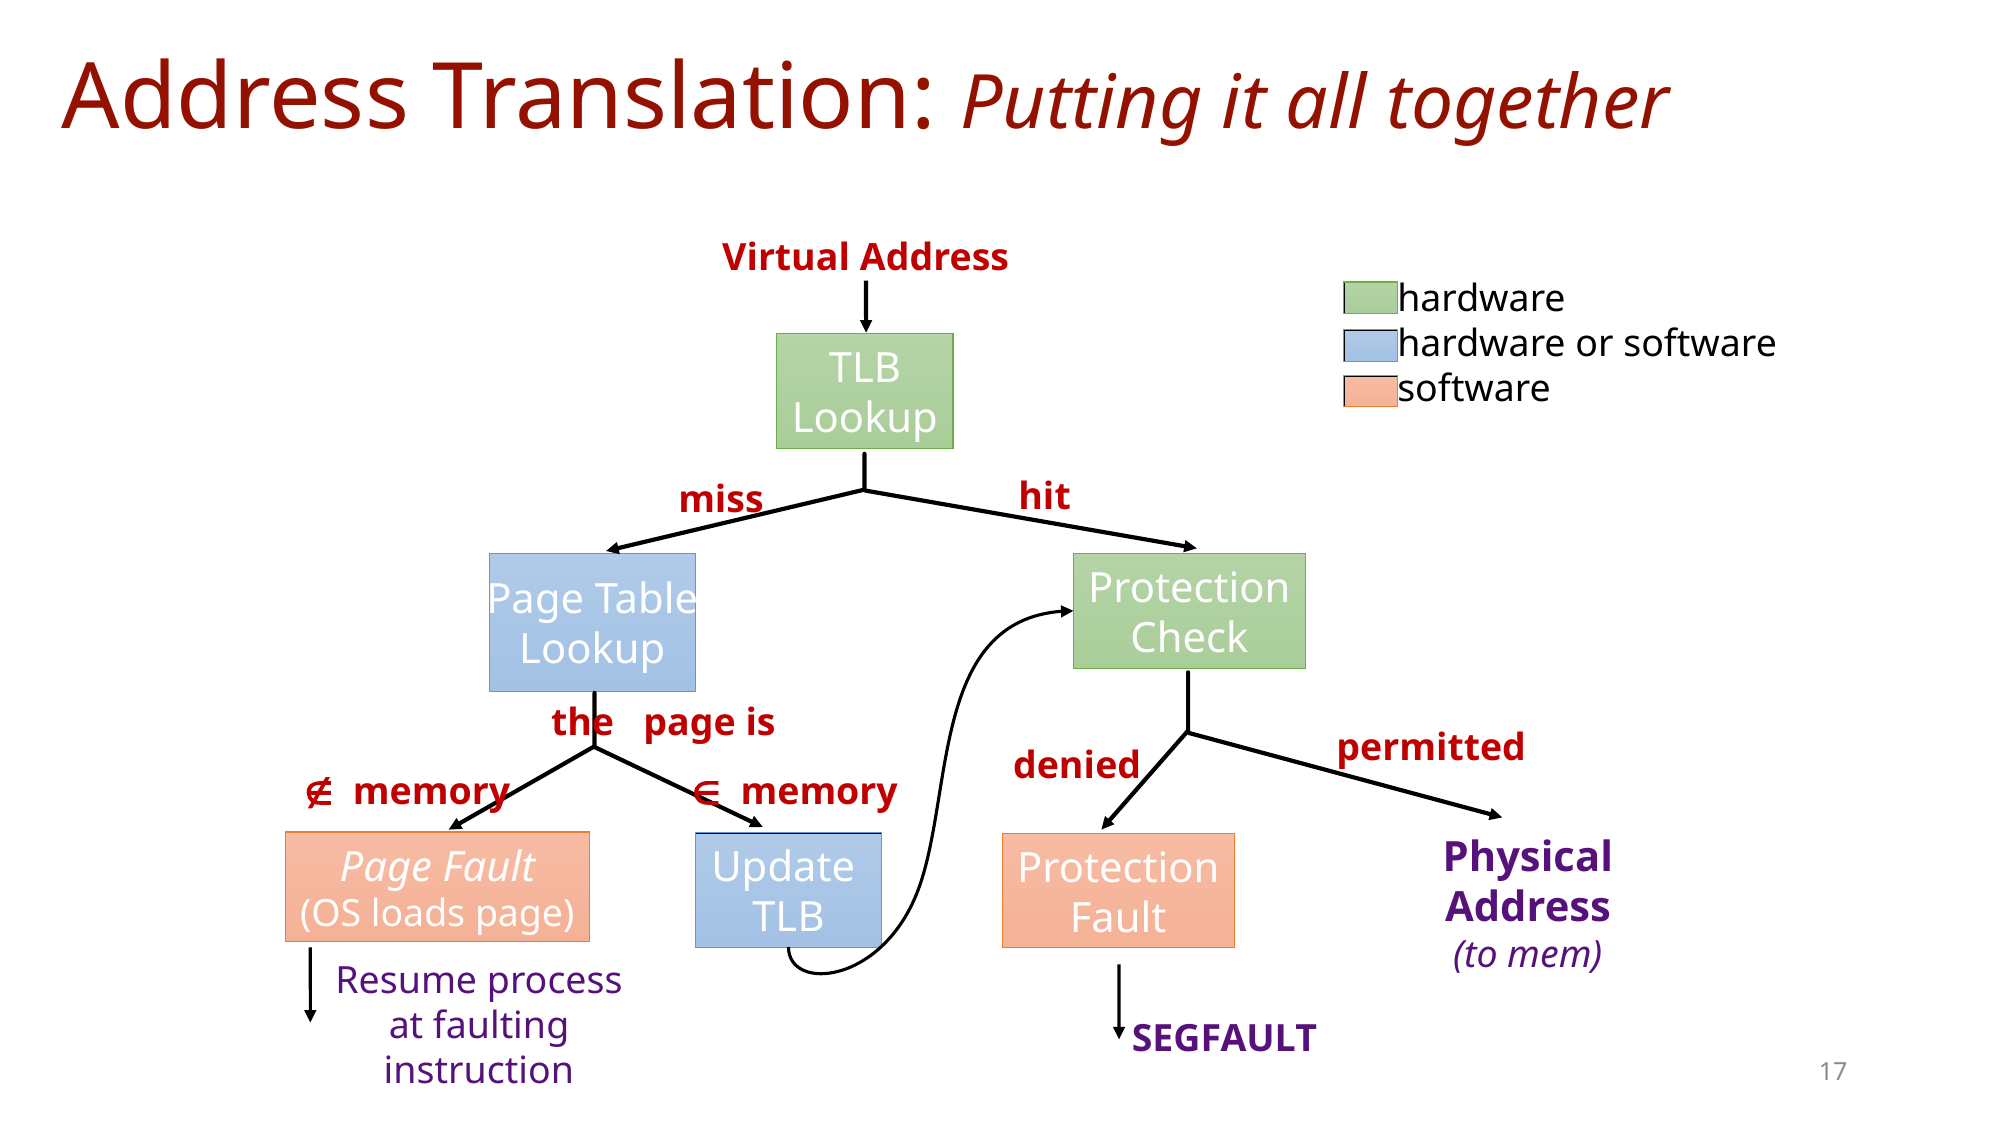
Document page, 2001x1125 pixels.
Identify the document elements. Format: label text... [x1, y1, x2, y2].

text_box [1343, 281, 1382, 314]
text_box Virtual Address [707, 225, 1025, 286]
text_box TLB Lookup [776, 333, 954, 449]
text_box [606, 453, 1297, 670]
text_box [1006, 672, 1618, 1067]
text_box [1343, 375, 1382, 407]
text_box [288, 611, 1083, 948]
title Address Translation: Putting it all together [46, 42, 1950, 233]
text_box Page Table Lookup [489, 553, 606, 611]
slide_number 17 [1412, 1042, 1863, 1103]
text_box [859, 280, 873, 333]
text_box [1343, 329, 1382, 362]
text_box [285, 831, 643, 1055]
text_box hardware hardware or software software [1382, 266, 1793, 417]
